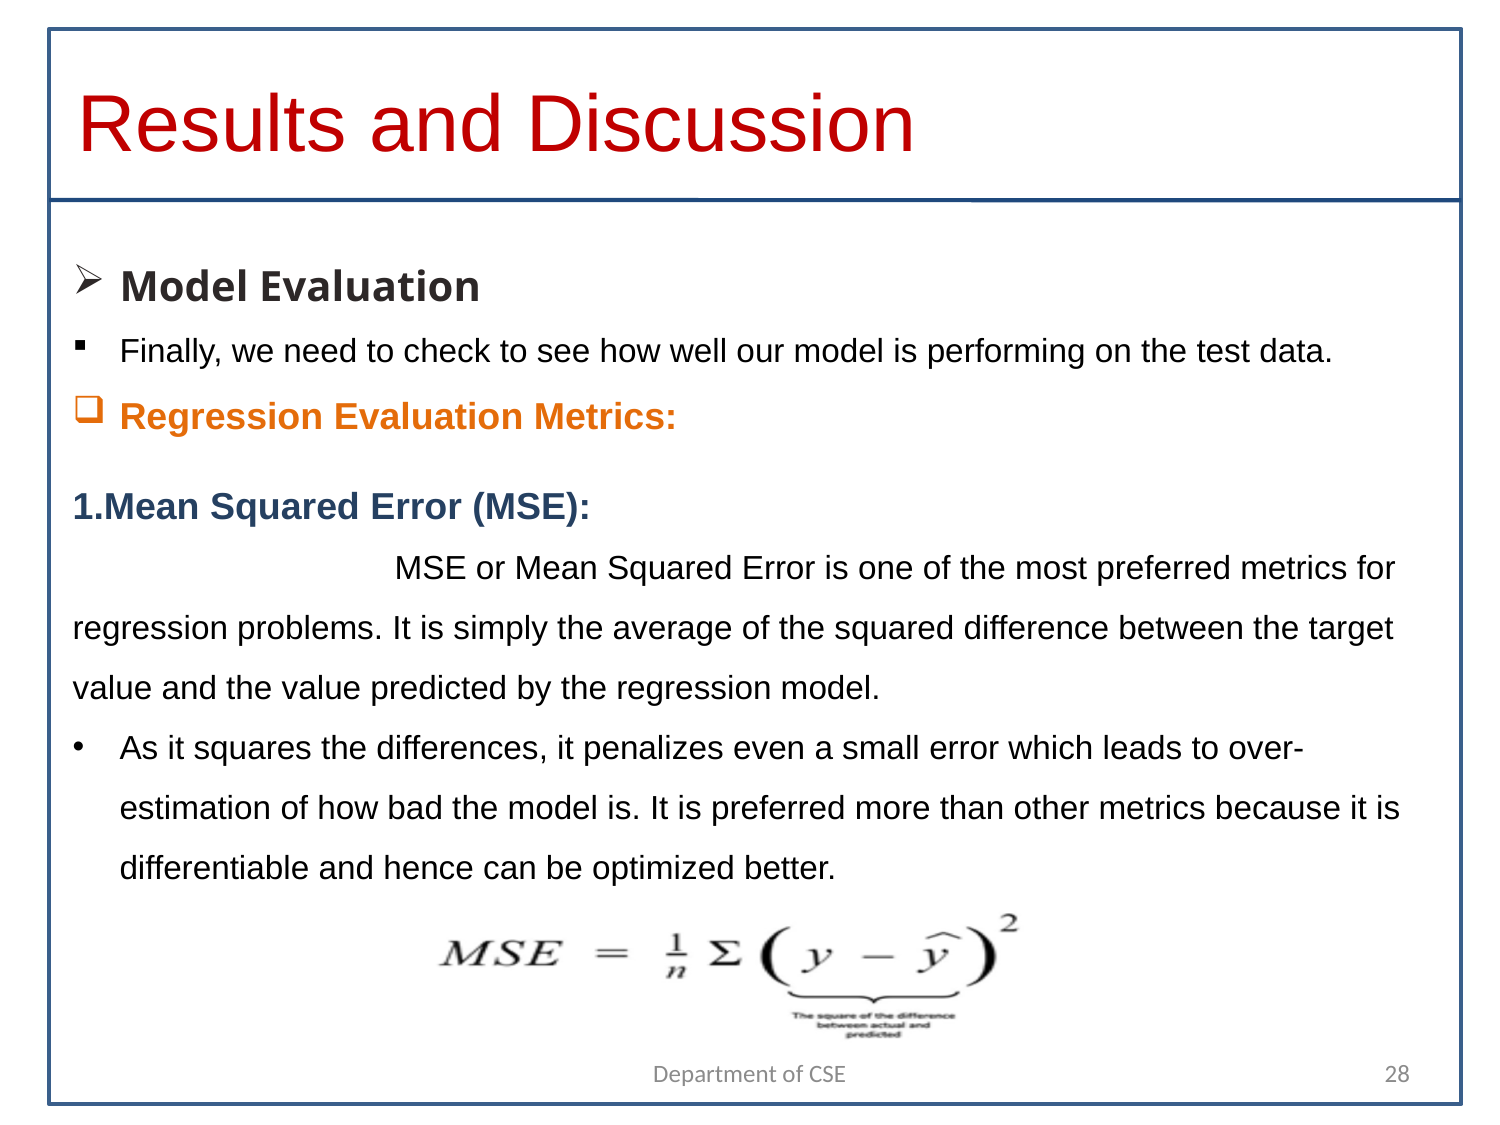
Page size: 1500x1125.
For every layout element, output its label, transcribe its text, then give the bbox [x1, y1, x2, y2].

picture [413, 901, 1032, 1043]
title Results and Discussion [62, 62, 1413, 175]
footer Department of CSE [512, 1051, 988, 1103]
text_box Model Evaluation Finally, we need to check to see how well our model is performing on the test data. Regression Evaluation Metrics: Mean Squared Error (MSE): MSE or Mean Squared Error is one of the most preferred metrics for regression problems. It is simply the average of the squared difference between the target value and the value predicted by the regression model. As it squares the differences, it penalizes even a small error which leads to over-estimation of how bad the model is. It is preferred more than other metrics because it is differentiable and hence can be optimized better. [57, 217, 1455, 1039]
slide_number 28 [1074, 1042, 1425, 1103]
